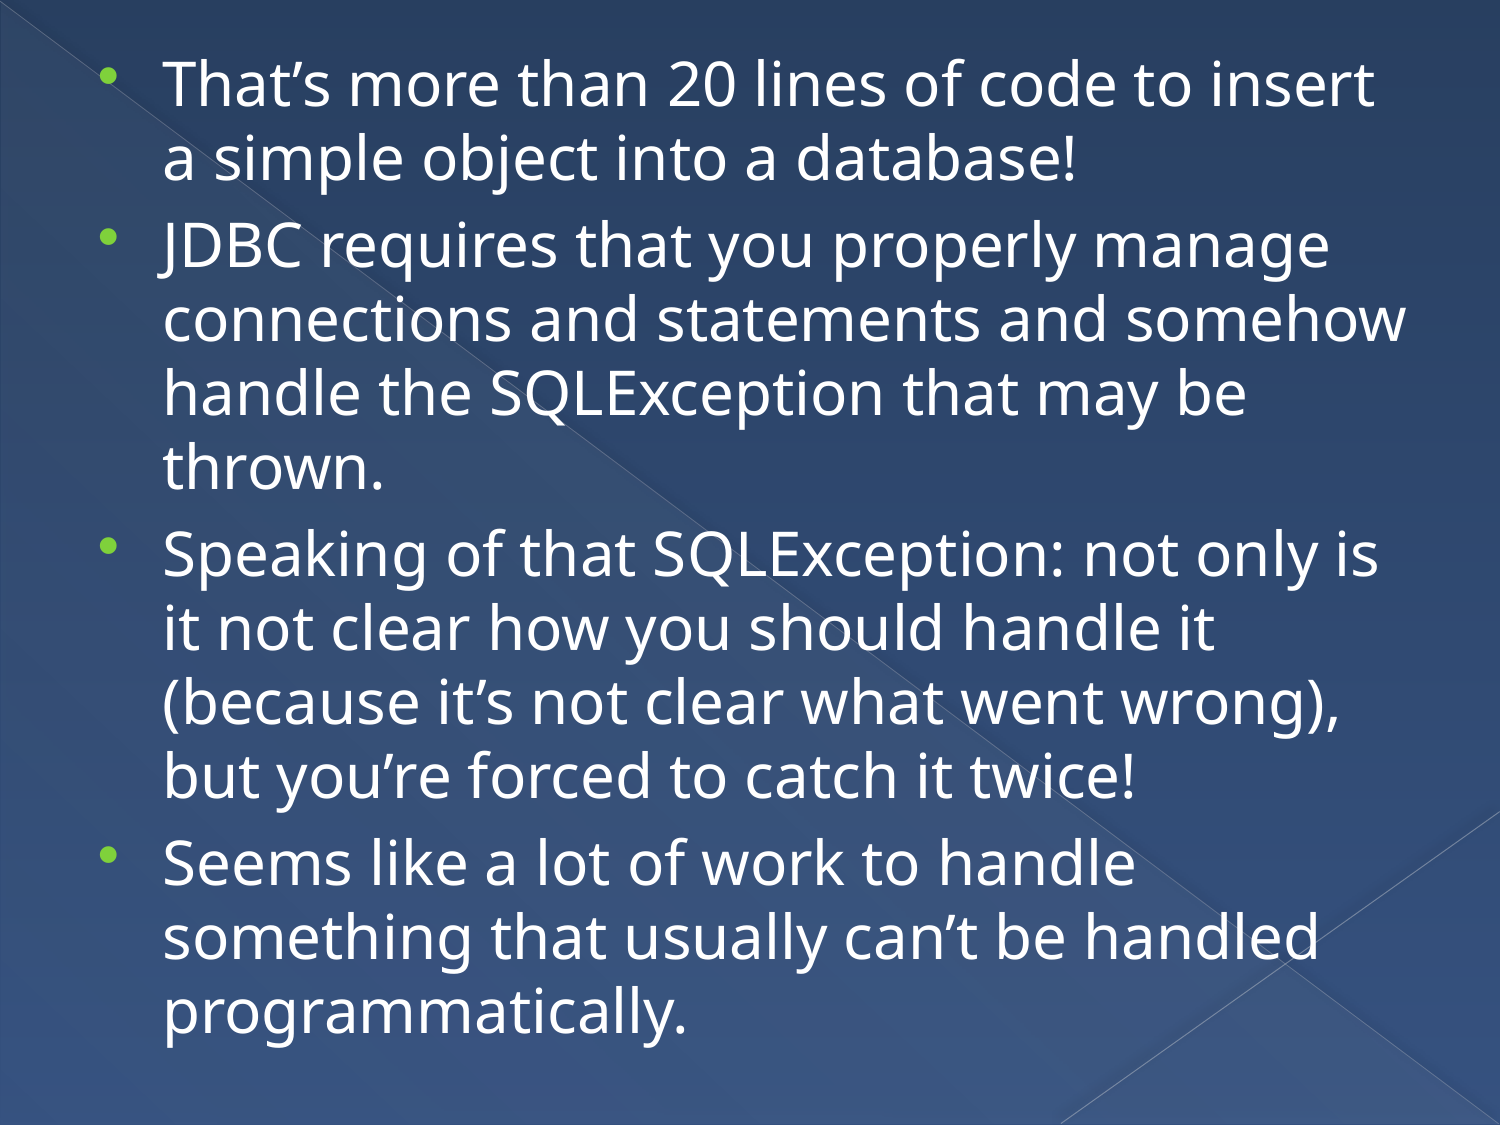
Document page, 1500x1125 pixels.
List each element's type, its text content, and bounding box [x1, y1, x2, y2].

list That’s more than 20 lines of code to insert a simple object into a database! JDBC requires that you properly manage connections and statements and somehow handle the SQLException that may be thrown. Speaking of that SQLException: not only is it not clear how you should handle it (because it’s not clear what went wrong), but you’re forced to catch it twice! Seems like a lot of work to handle something that usually can’t be handled programmatically. [75, 37, 1425, 1059]
